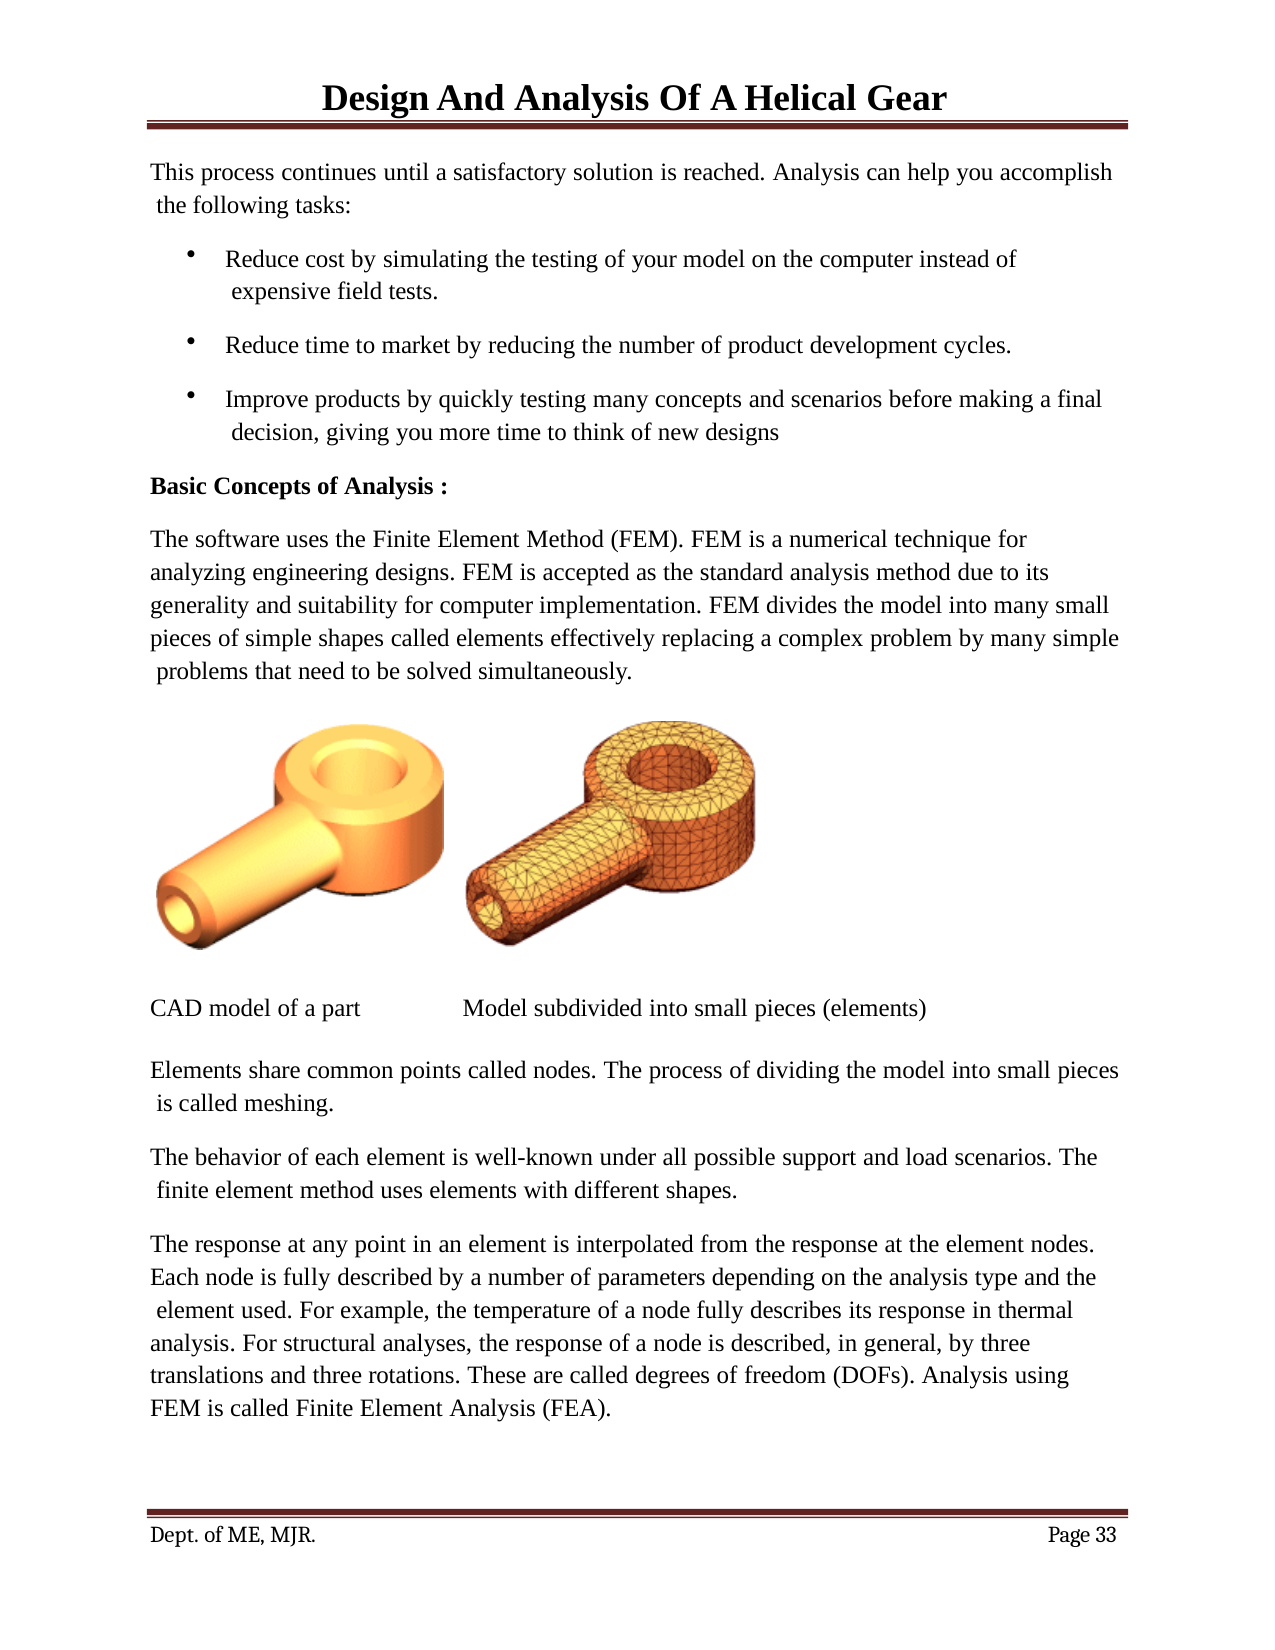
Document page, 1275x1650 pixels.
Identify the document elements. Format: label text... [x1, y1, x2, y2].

text_box Elements share common points called nodes. The process of dividing the model into small pieces is called meshing. The behavior of each element is well-known under all possible support and load scenarios. The finite element method uses elements with different shapes. The response at any point in an element is interpolated from the response at the element nodes. Each node is fully described by a number of parameters depending on the analysis type and the element used. For example, the temperature of a node fully describes its response in thermal analysis. For structural analyses, the response of a node is described, in general, by three translations and three rotations. These are called degrees of freedom (DOFs). Analysis using FEM is called Finite Element Analysis (FEA). [147, 1048, 1125, 1422]
text_box [146, 123, 1129, 130]
text_box Design And Analysis Of A Helical Gear [319, 70, 956, 118]
picture [155, 724, 444, 950]
picture [465, 721, 757, 947]
footer Dept. of ME, MJR. [147, 1518, 320, 1650]
text_box This process continues until a satisfactory solution is reached. Analysis can help you accomplish the following tasks: Reduce cost by simulating the testing of your model on the computer instead of expensive field tests. Reduce time to market by reducing the number of product development cycles. Improve products by quickly testing many concepts and scenarios before making a final decision, giving you more time to think of new designs Basic Concepts of Analysis : The software uses the Finite Element Method (FEM). FEM is a numerical technique for analyzing engineering designs. FEM is accepted as the standard analysis method due to its generality and suitability for computer implementation. FEM divides the model into many small pieces of simple shapes called elements effectively replacing a complex problem by many simple problems that need to be solved simultaneously. [147, 150, 1126, 685]
table_header CAD model of a part [129, 996, 412, 1024]
table_header Model subdivided into small pieces (elements) [412, 996, 950, 1024]
slide_number Page 10 [1045, 1518, 1132, 1650]
text_box [146, 1508, 1129, 1519]
